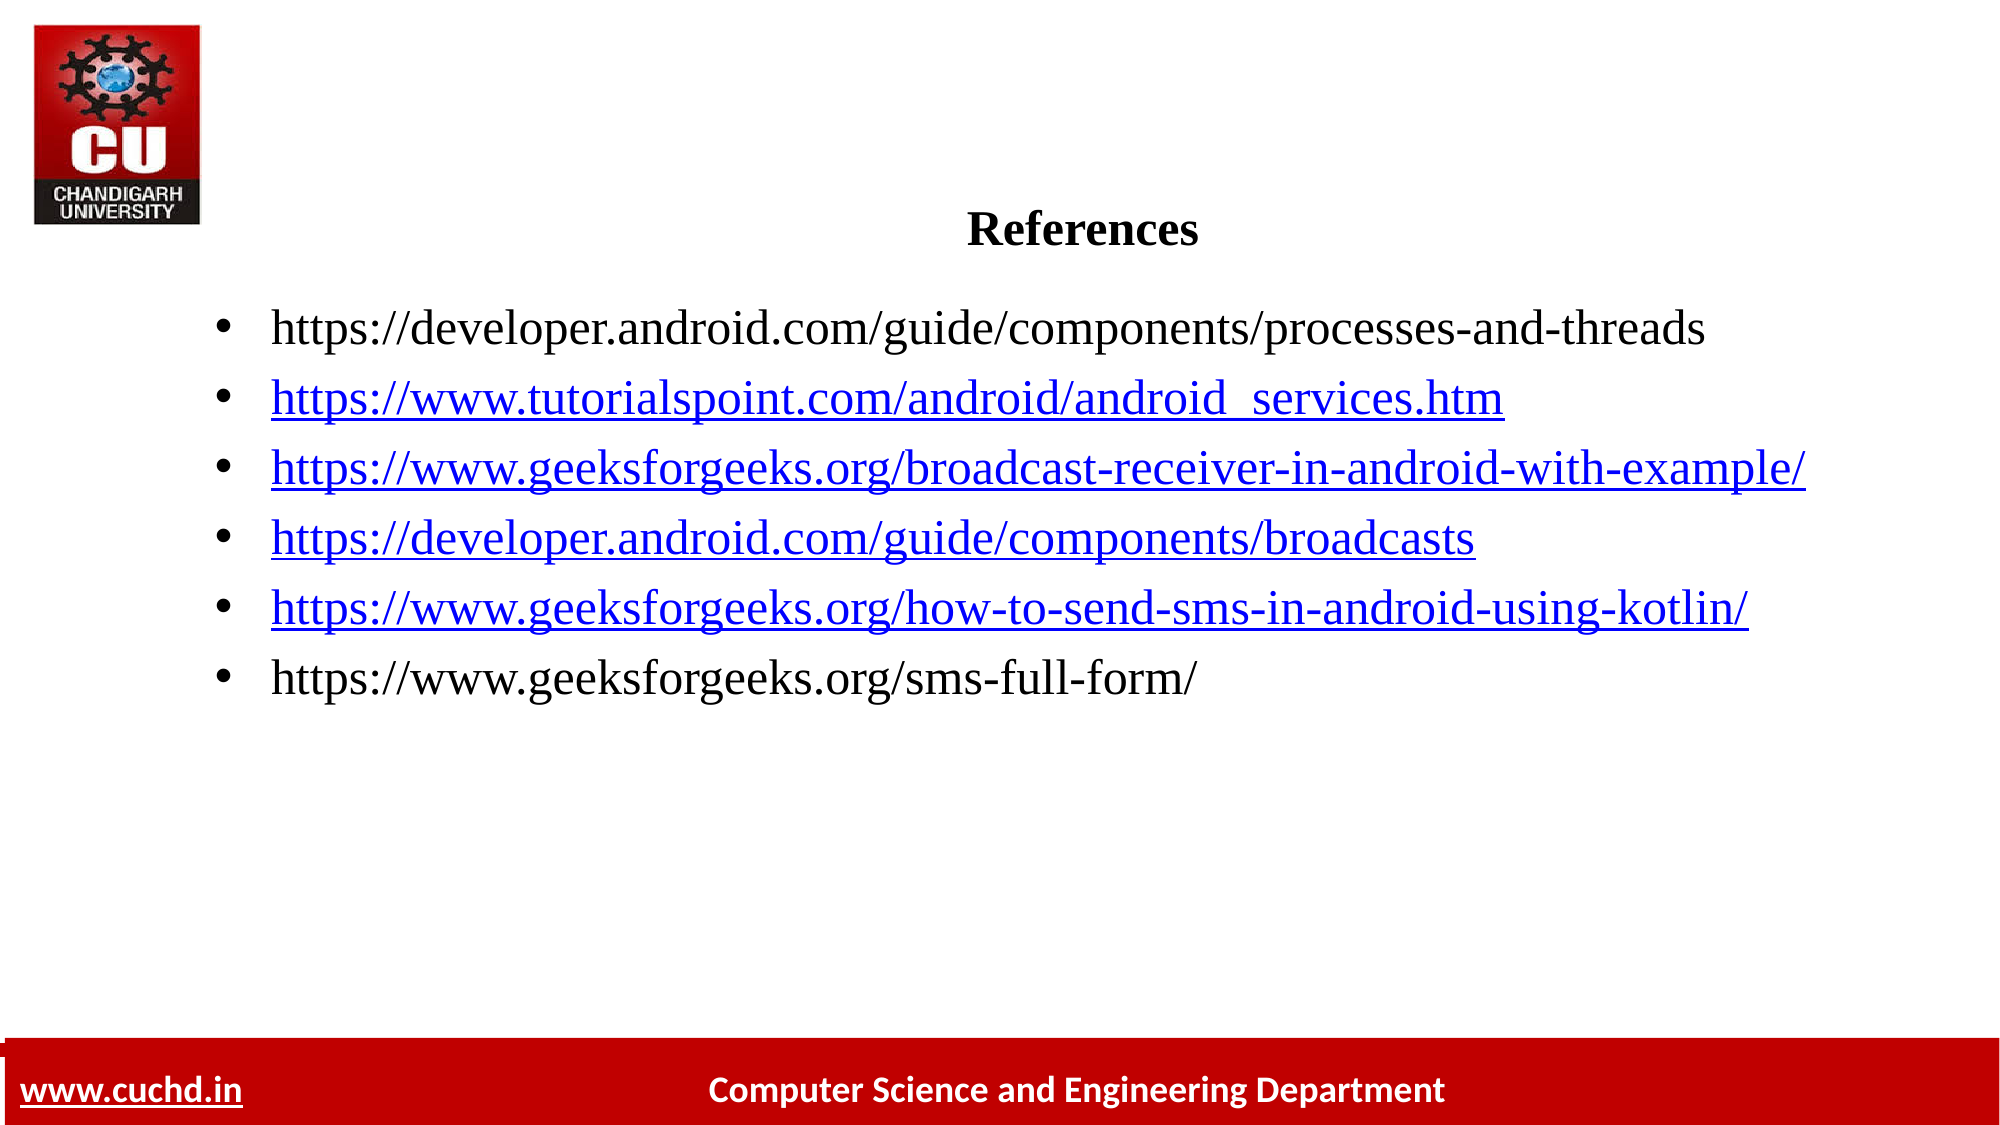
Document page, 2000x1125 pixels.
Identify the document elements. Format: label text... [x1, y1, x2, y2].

list https://developer.android.com/guide/components/processes-and-threads https://www.tutorialspoint.com/android/android_services.htm https://www.geeksforgeeks.org/broadcast-receiver-in-android-with-example/ https://developer.android.com/guide/components/broadcasts https://www.geeksforgeeks.org/how-to-send-sms-in-android-using-kotlin/ https://www.geeksforgeeks.org/sms-full-form/ [199, 287, 1950, 1025]
picture [33, 24, 202, 225]
title References [216, 174, 1950, 275]
